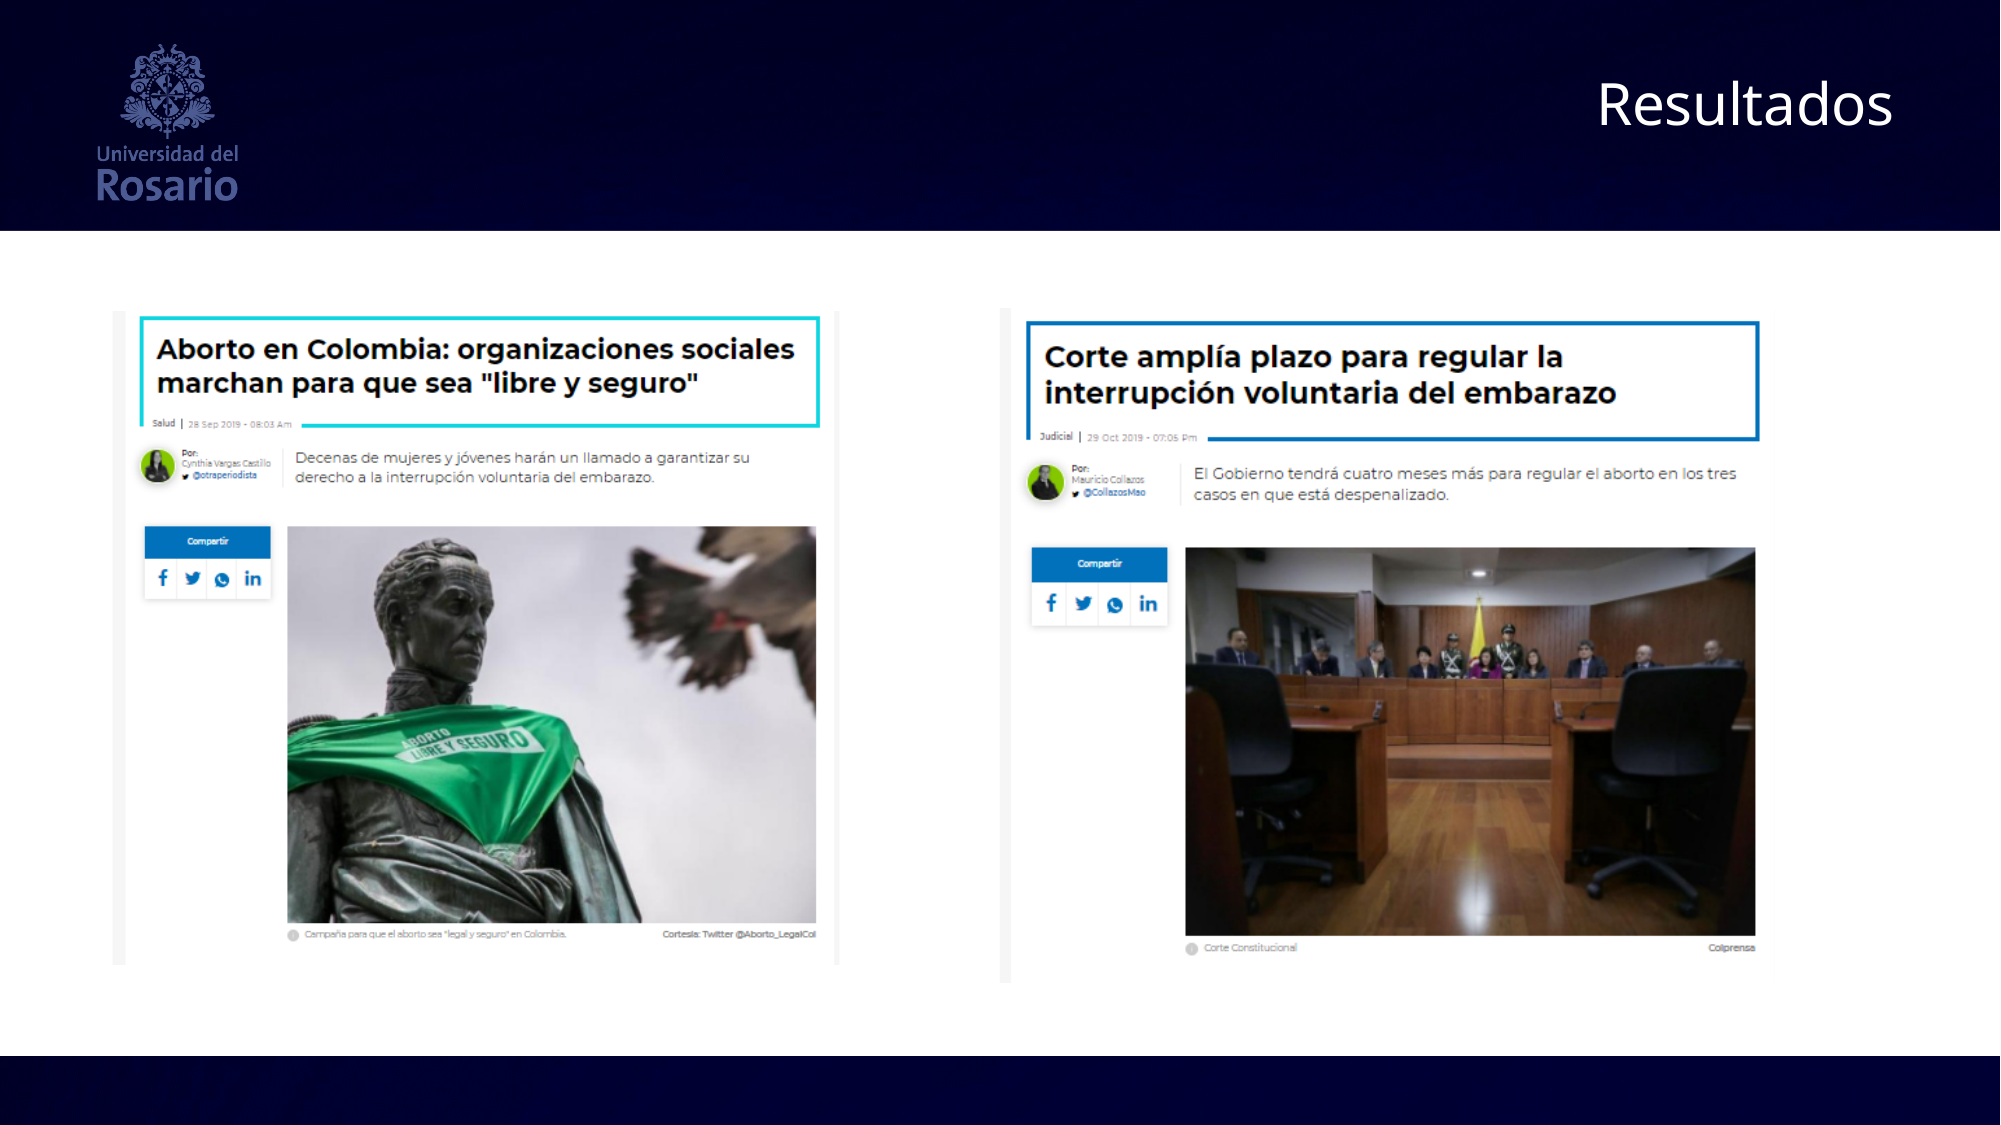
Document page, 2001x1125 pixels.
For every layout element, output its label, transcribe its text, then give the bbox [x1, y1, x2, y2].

picture [0, 1056, 2000, 1125]
title Resultados [867, 68, 1895, 259]
text_box [26, 13, 309, 231]
picture [999, 307, 1776, 983]
text_box [0, 230, 2000, 1056]
picture [0, 0, 2000, 230]
picture [112, 311, 840, 965]
